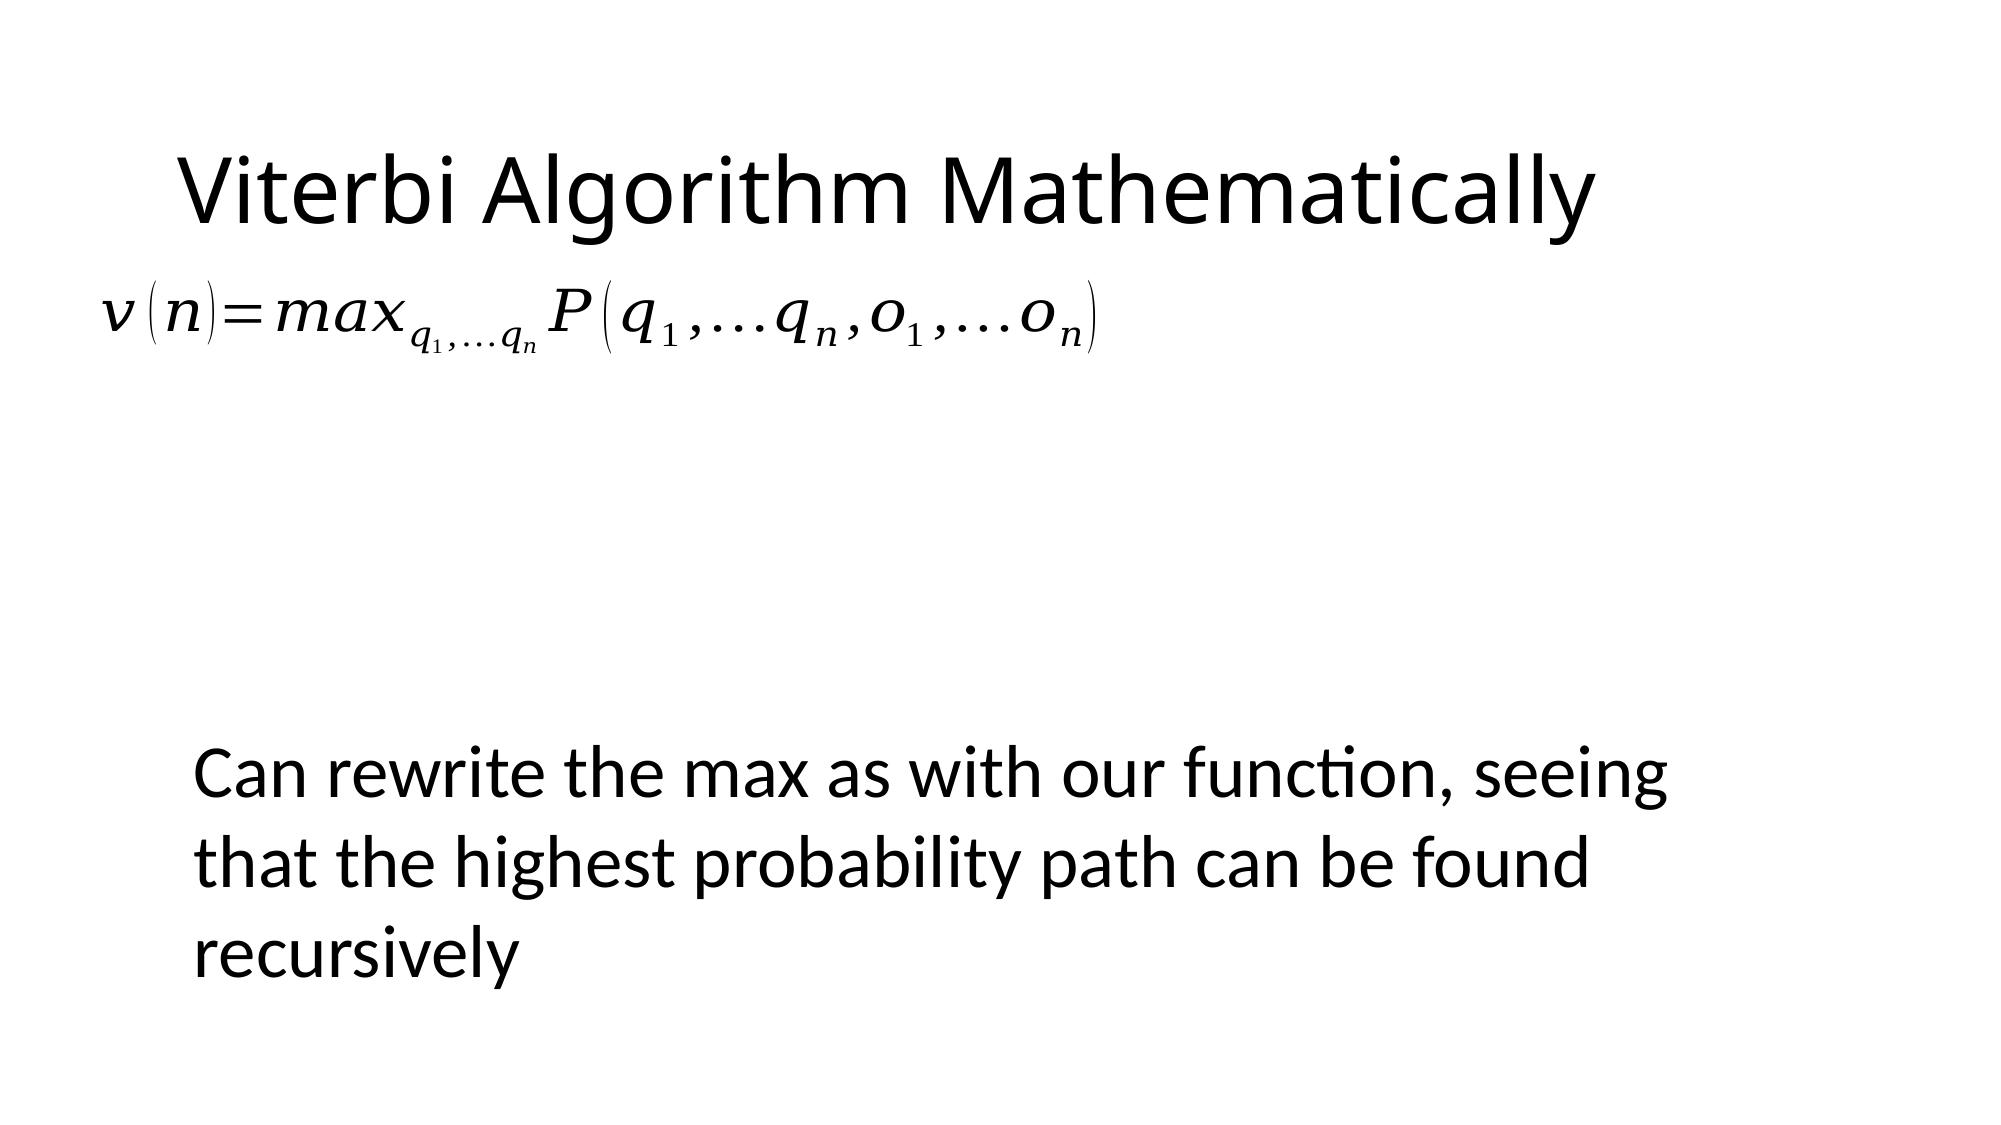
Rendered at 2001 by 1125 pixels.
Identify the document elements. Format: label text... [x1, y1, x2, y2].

text_box Can rewrite the max as with our function, seeing that the highest probability path can be found recursively [179, 715, 1797, 1000]
text_box Viterbi Algorithm Mathematically [162, 84, 1888, 303]
